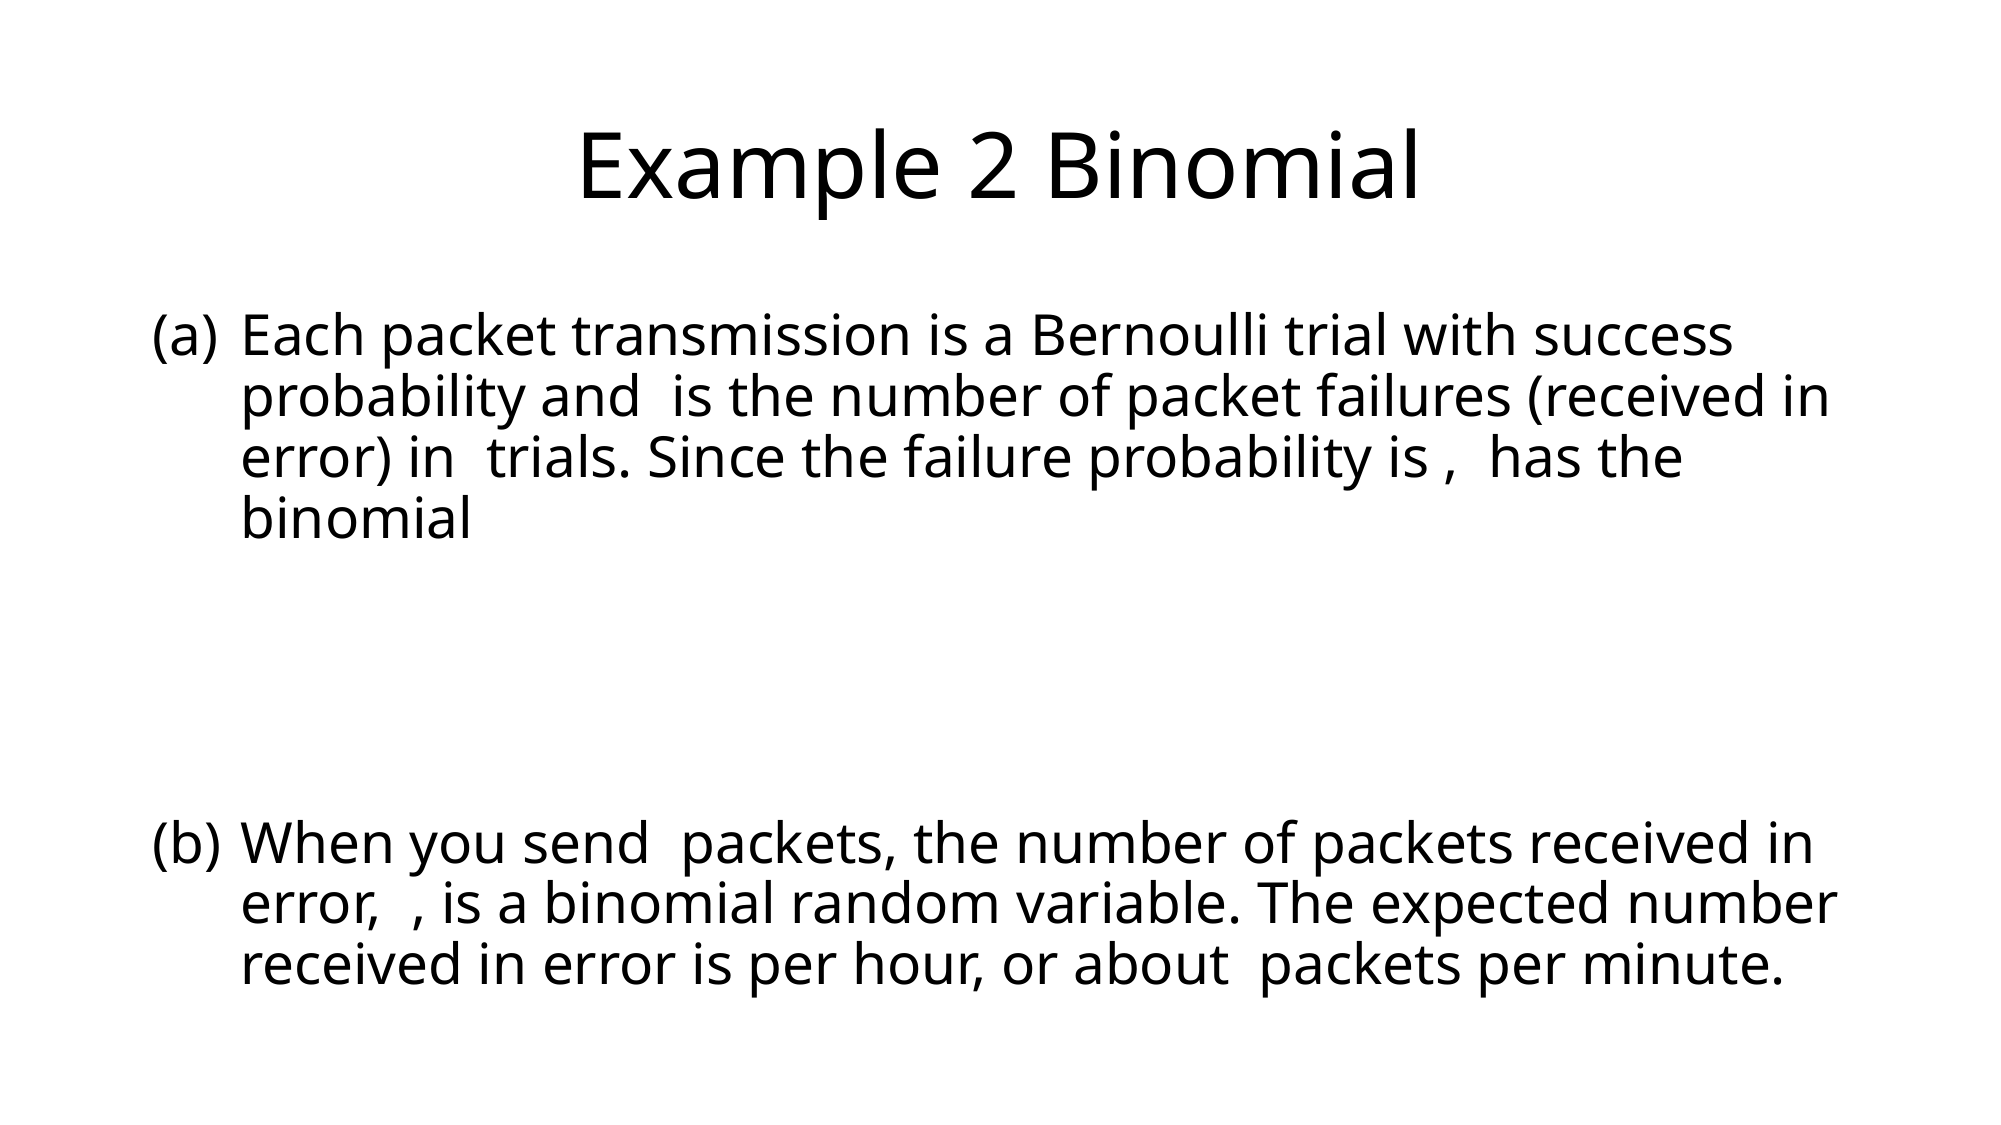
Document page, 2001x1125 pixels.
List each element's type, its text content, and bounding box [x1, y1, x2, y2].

title Example 2 Binomial [137, 59, 1863, 278]
